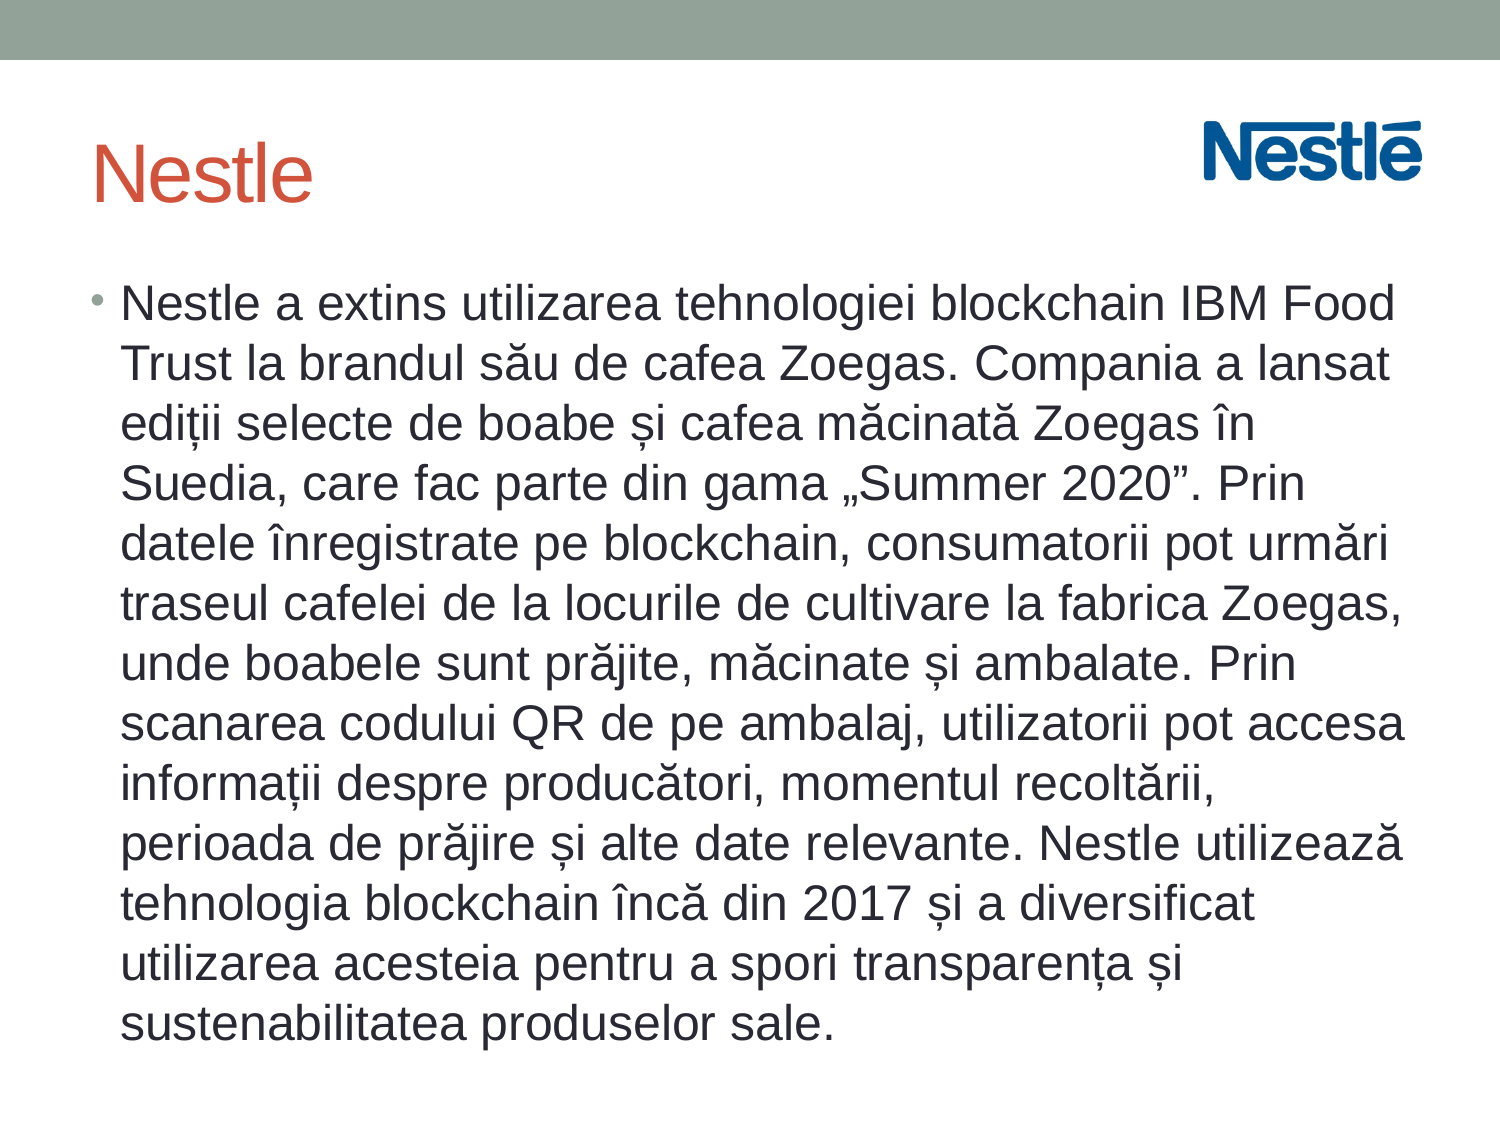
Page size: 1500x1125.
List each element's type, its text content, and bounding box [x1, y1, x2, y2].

picture [1187, 112, 1438, 189]
list Nestle a extins utilizarea tehnologiei blockchain IBM Food Trust la brandul său de cafea Zoegas. Compania a lansat ediții selecte de boabe și cafea măcinată Zoegas în Suedia, care fac parte din gama „Summer 2020”. Prin datele înregistrate pe blockchain, consumatorii pot urmări traseul cafelei de la locurile de cultivare la fabrica Zoegas, unde boabele sunt prăjite, măcinate și ambalate. Prin scanarea codului QR de pe ambalaj, utilizatorii pot accesa informații despre producători, momentul recoltării, perioada de prăjire și alte date relevante. Nestle utilizează tehnologia blockchain încă din 2017 și a diversificat utilizarea acesteia pentru a spori transparența și sustenabilitatea produselor sale. [75, 262, 1425, 1063]
title Nestle [75, 87, 1425, 250]
